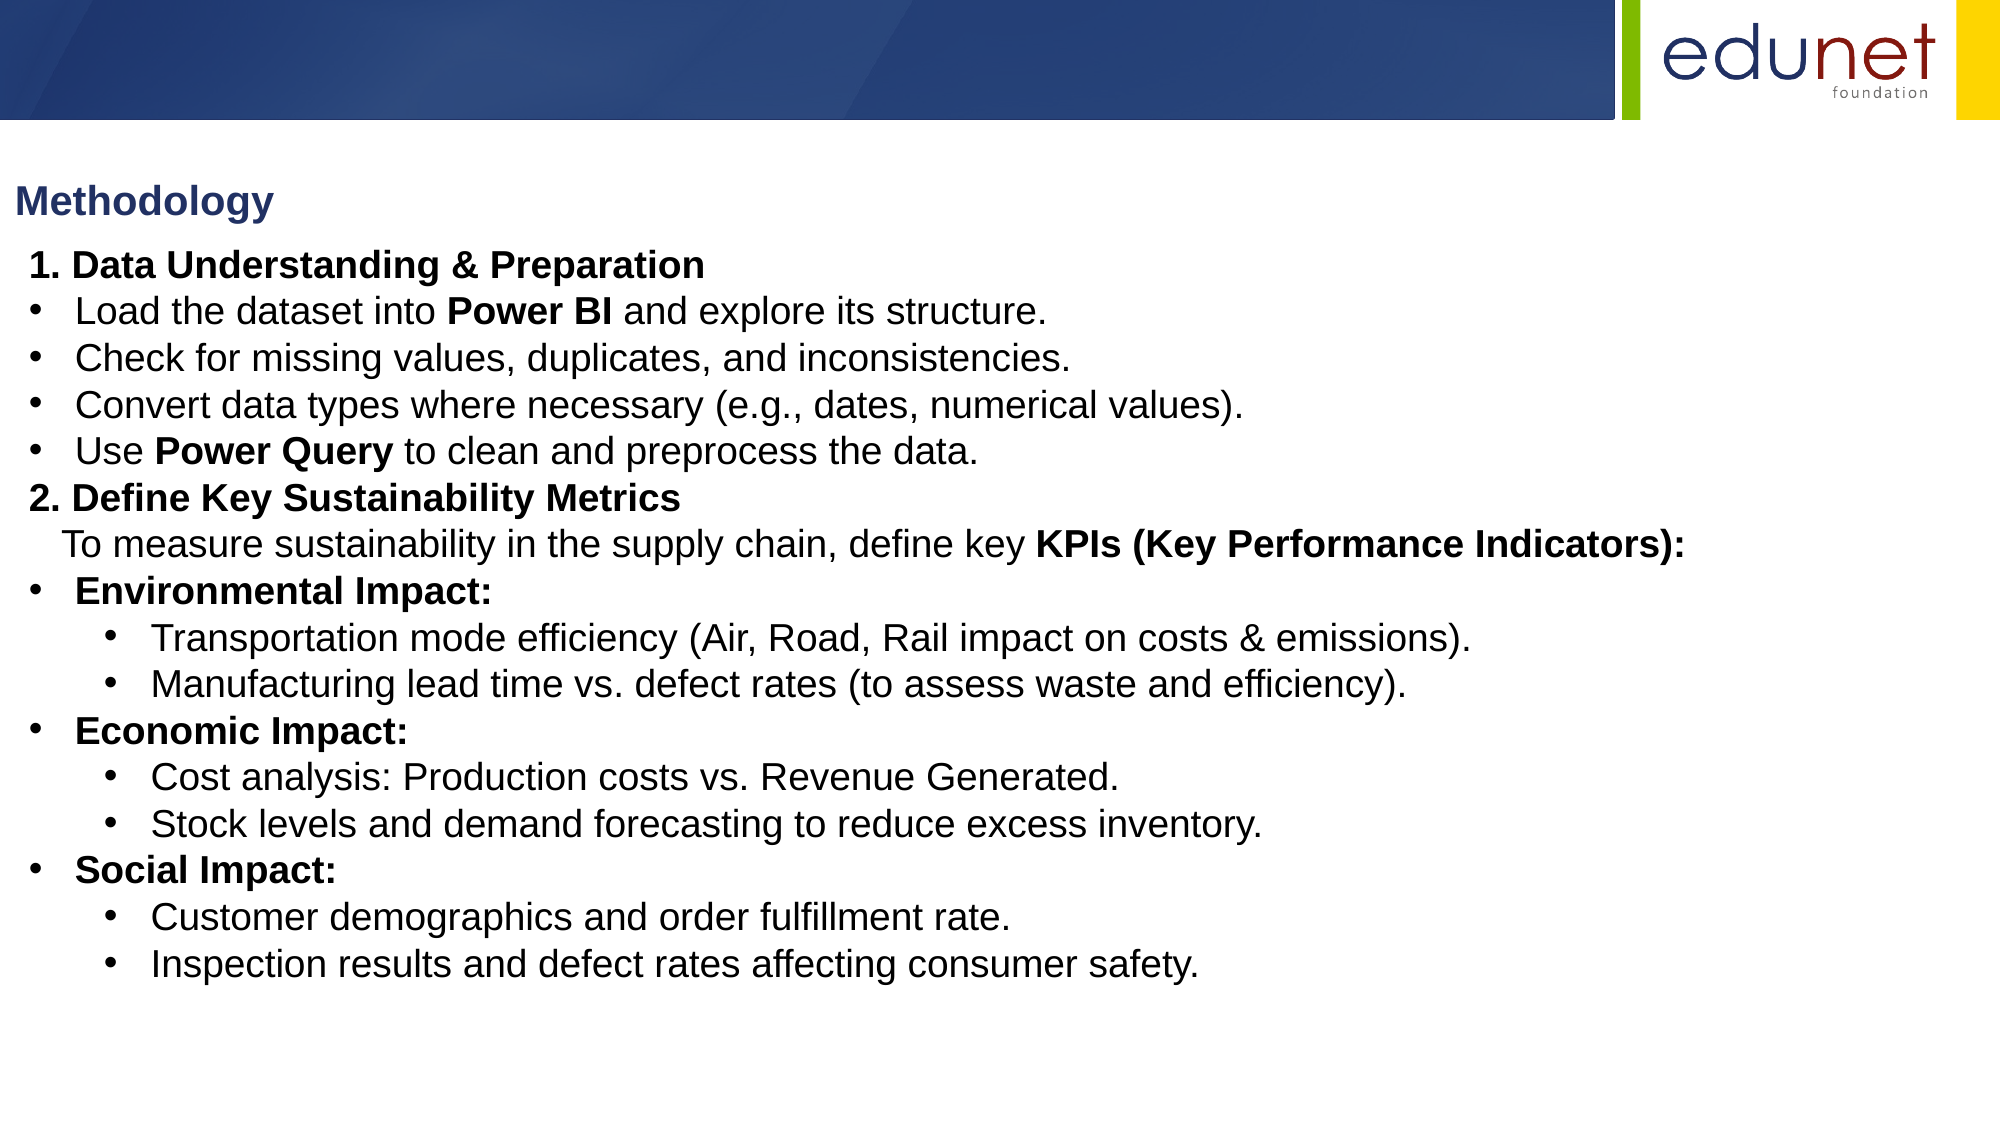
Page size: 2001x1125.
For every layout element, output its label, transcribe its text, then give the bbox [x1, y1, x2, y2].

text_box Methodology [0, 166, 1001, 232]
picture [1652, 12, 1948, 108]
text_box 1. Data Understanding & Preparation Load the dataset into Power BI and explore its structure. Check for missing values, duplicates, and inconsistencies. Convert data types where necessary (e.g., dates, numerical values). Use Power Query to clean and preprocess the data. 2. Define Key Sustainability Metrics To measure sustainability in the supply chain, define key KPIs (Key Performance Indicators): Environmental Impact: Transportation mode efficiency (Air, Road, Rail impact on costs & emissions). Manufacturing lead time vs. defect rates (to assess waste and efficiency). Economic Impact: Cost analysis: Production costs vs. Revenue Generated. Stock levels and demand forecasting to reduce excess inventory. Social Impact: Customer demographics and order fulfillment rate. Inspection results and defect rates affecting consumer safety. [13, 232, 1949, 993]
